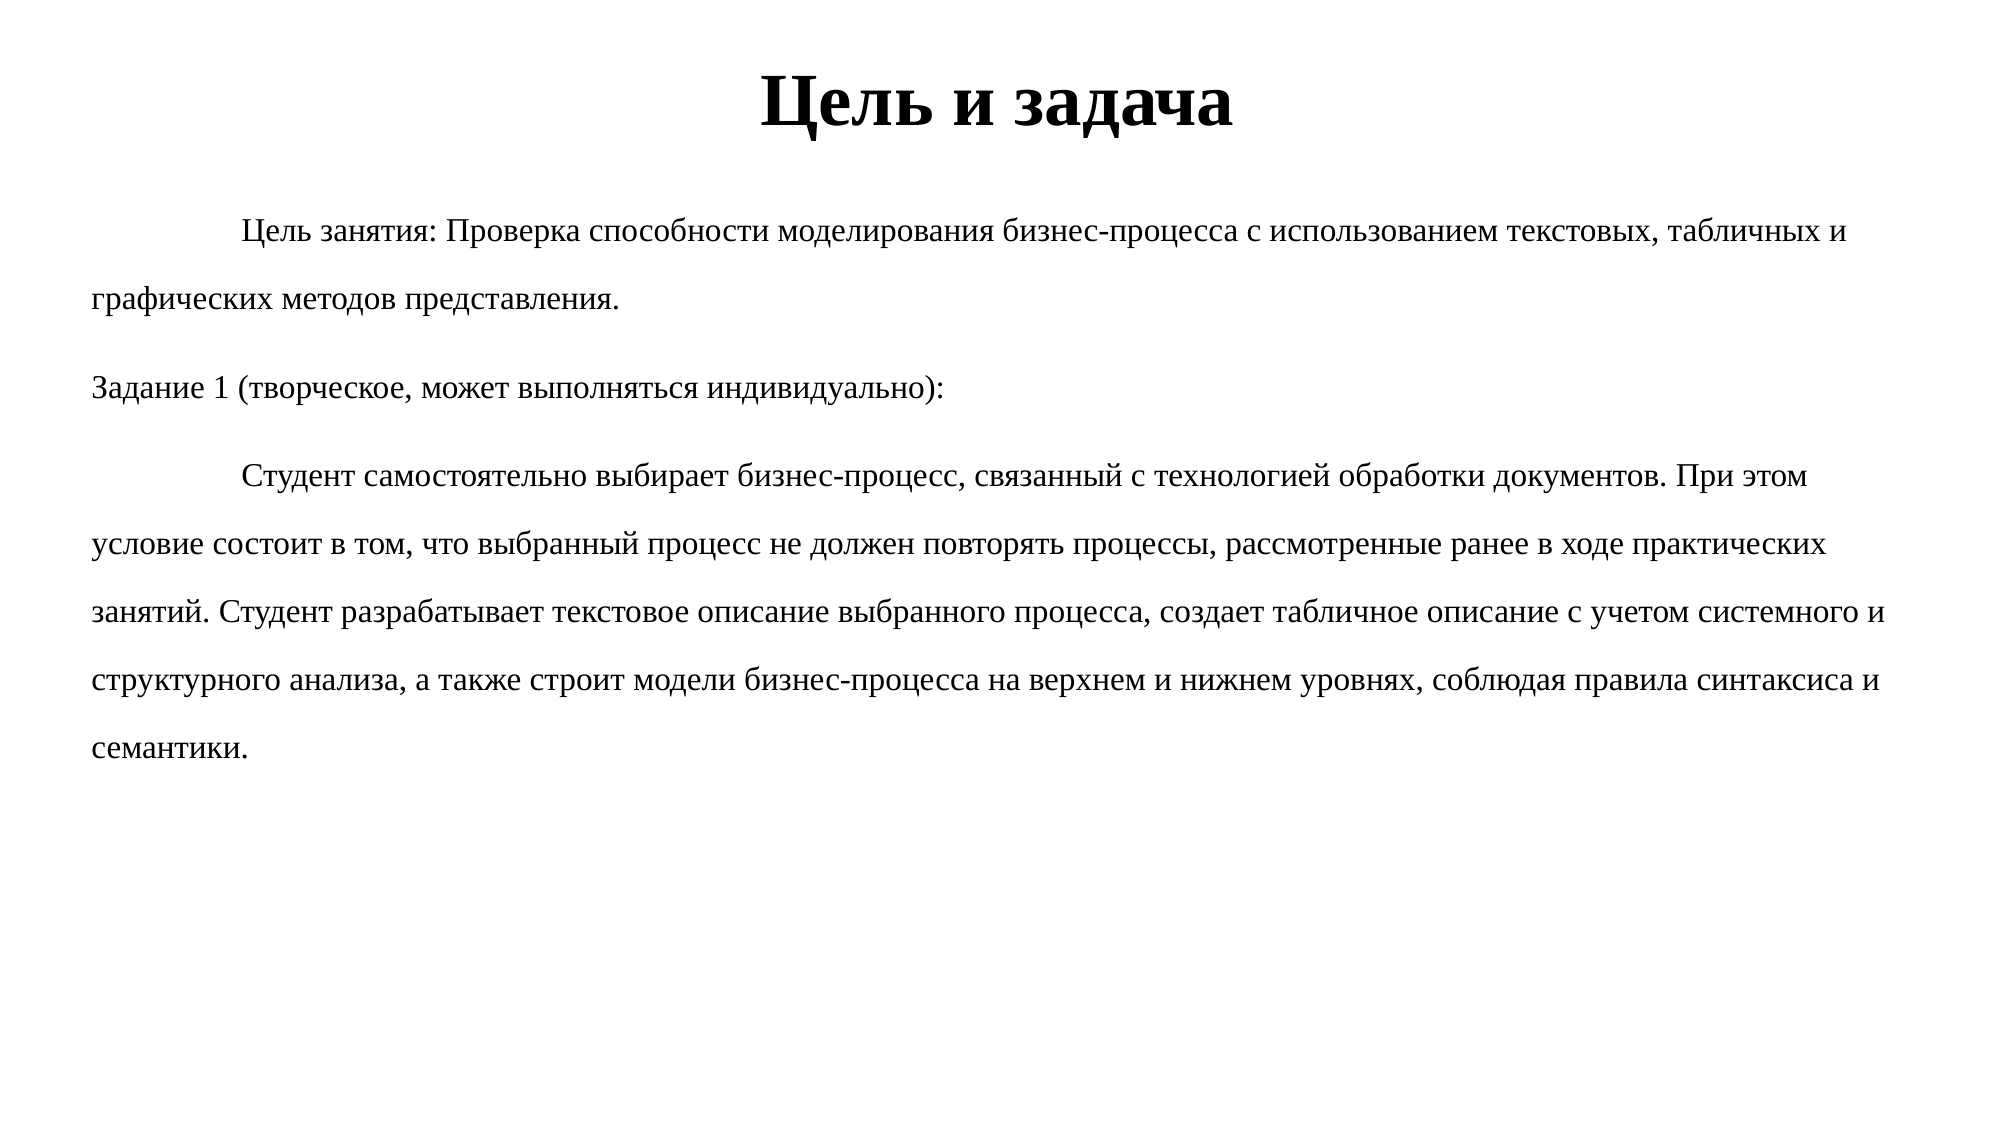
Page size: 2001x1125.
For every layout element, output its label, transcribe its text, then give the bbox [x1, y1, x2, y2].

title Цель и задача [745, 70, 1255, 149]
list Цель занятия: Проверка способности моделирования бизнес-процесса с использованием текстовых, табличных и графических методов представления. Задание 1 (творческое, может выполняться индивидуально): Студент самостоятельно выбирает бизнес-процесс, связанный с технологией обработки документов. При этом условие состоит в том, что выбранный процесс не должен повторять процессы, рассмотренные ранее в ходе практических занятий. Студент разрабатывает текстовое описание выбранного процесса, создает табличное описание с учетом системного и структурного анализа, а также строит модели бизнес-процесса на верхнем и нижнем уровнях, соблюдая правила синтаксиса и семантики. [76, 172, 1924, 1113]
